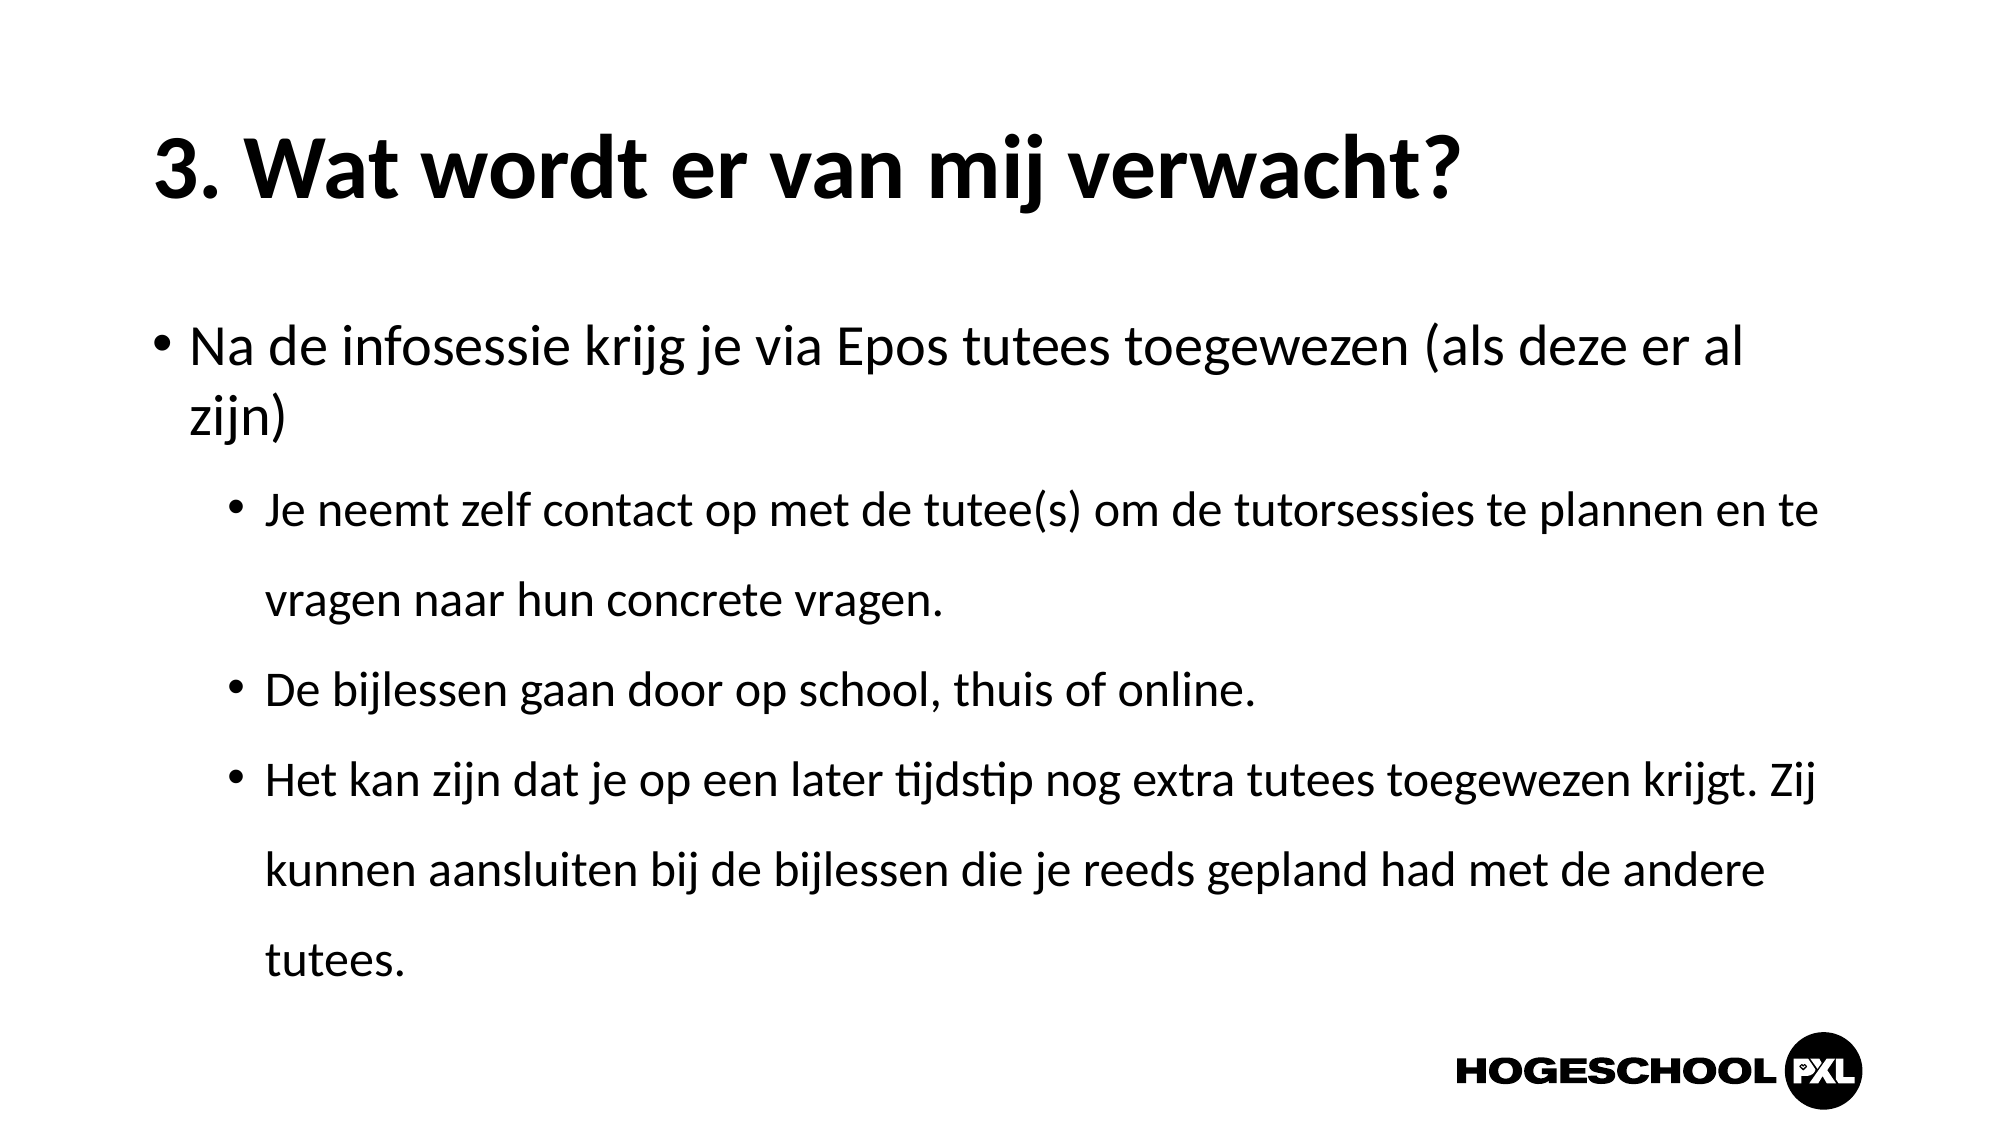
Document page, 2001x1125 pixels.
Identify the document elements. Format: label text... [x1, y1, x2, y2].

title 3. Wat wordt er van mij verwacht? [137, 59, 1863, 278]
list Na de infosessie krijg je via Epos tutees toegewezen (als deze er al zijn) Je neemt zelf contact op met de tutee(s) om de tutorsessies te plannen en te vragen naar hun concrete vragen. De bijlessen gaan door op school, thuis of online. Het kan zijn dat je op een later tijdstip nog extra tutees toegewezen krijgt. Zij kunnen aansluiten bij de bijlessen die je reeds gepland had met de andere tutees. [137, 299, 1863, 1014]
